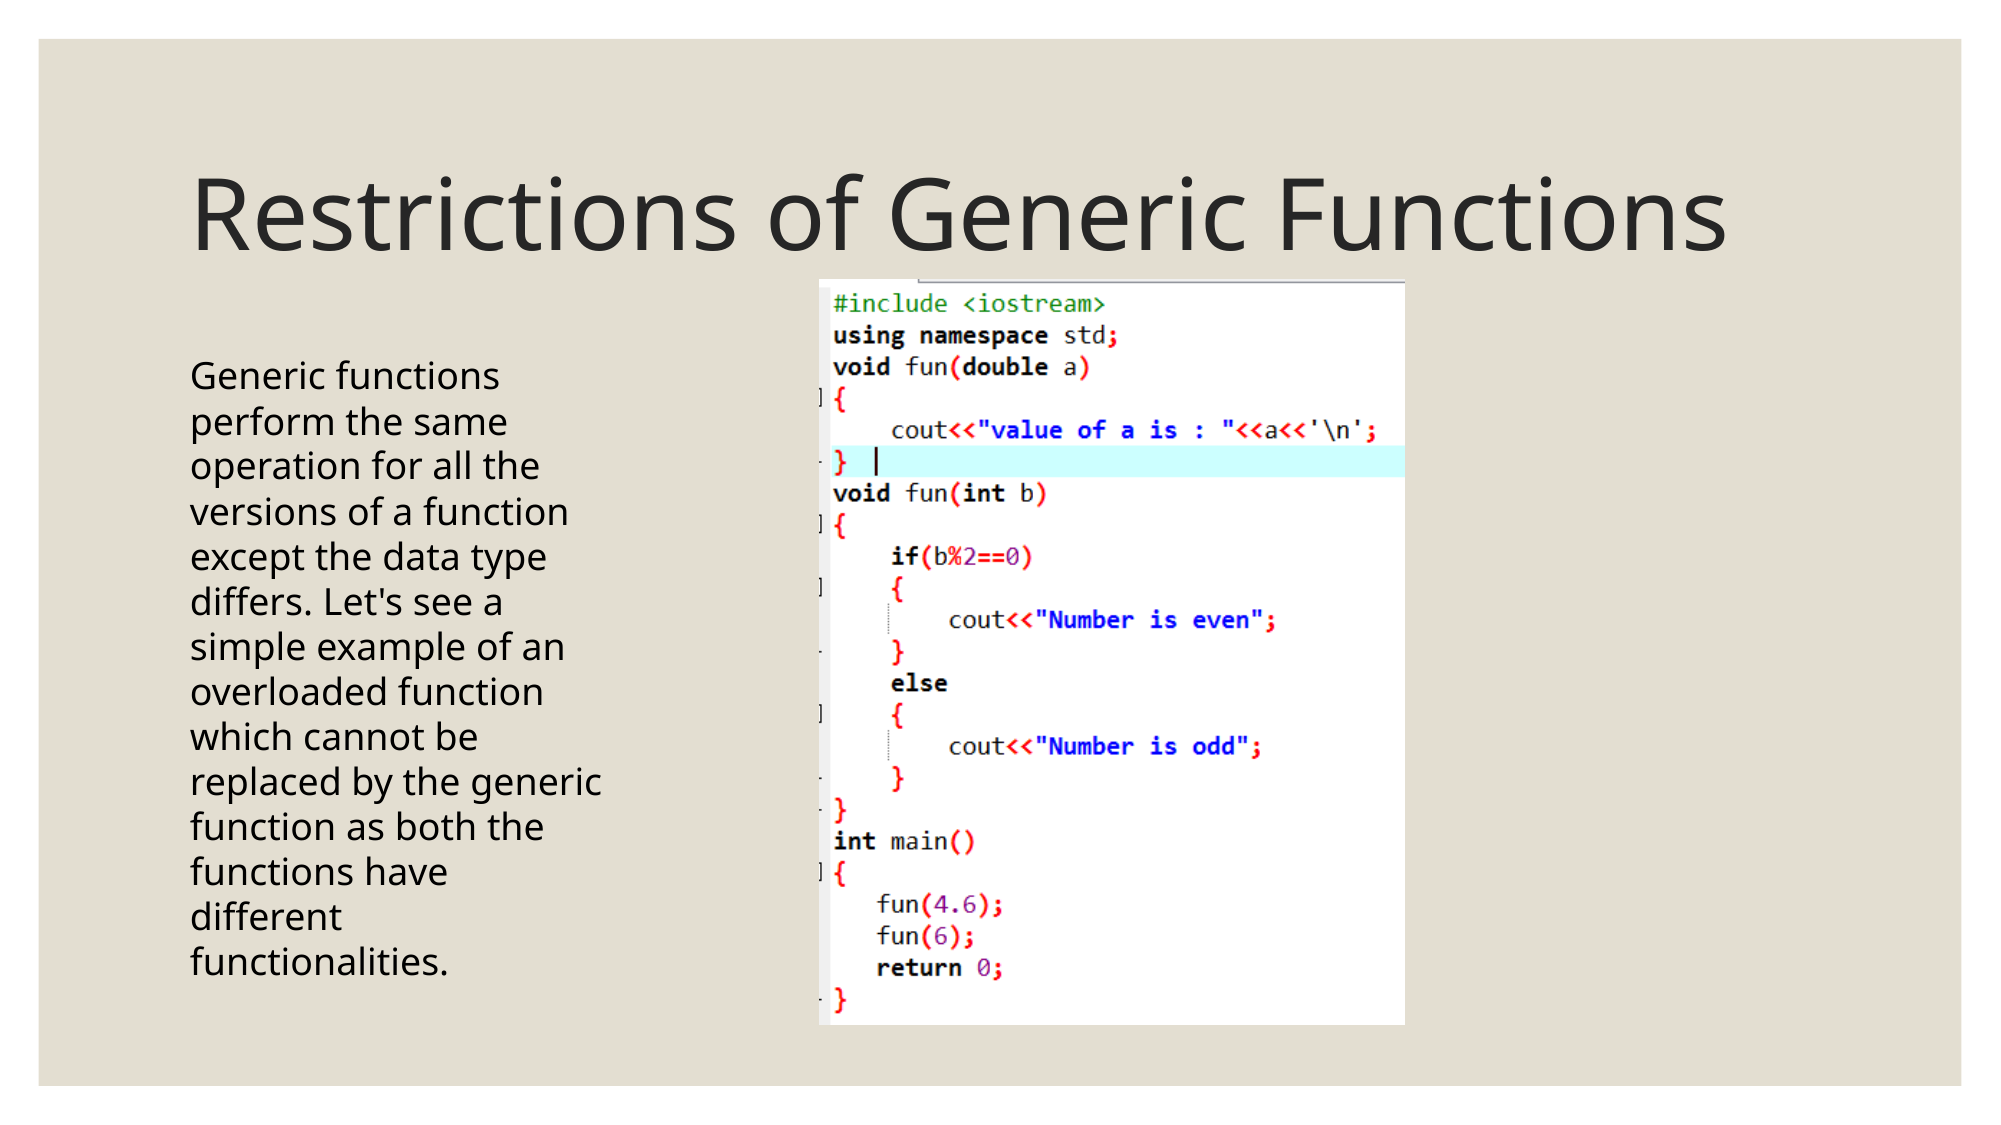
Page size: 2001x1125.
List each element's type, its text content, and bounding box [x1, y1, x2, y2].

picture [818, 279, 1405, 1025]
title Restrictions of Generic Functions [174, 105, 1825, 331]
list Generic functions perform the same operation for all the versions of a function except the data type differs. Let's see a simple example of an overloaded function which cannot be replaced by the generic function as both the functions have different functionalities. [174, 345, 622, 990]
